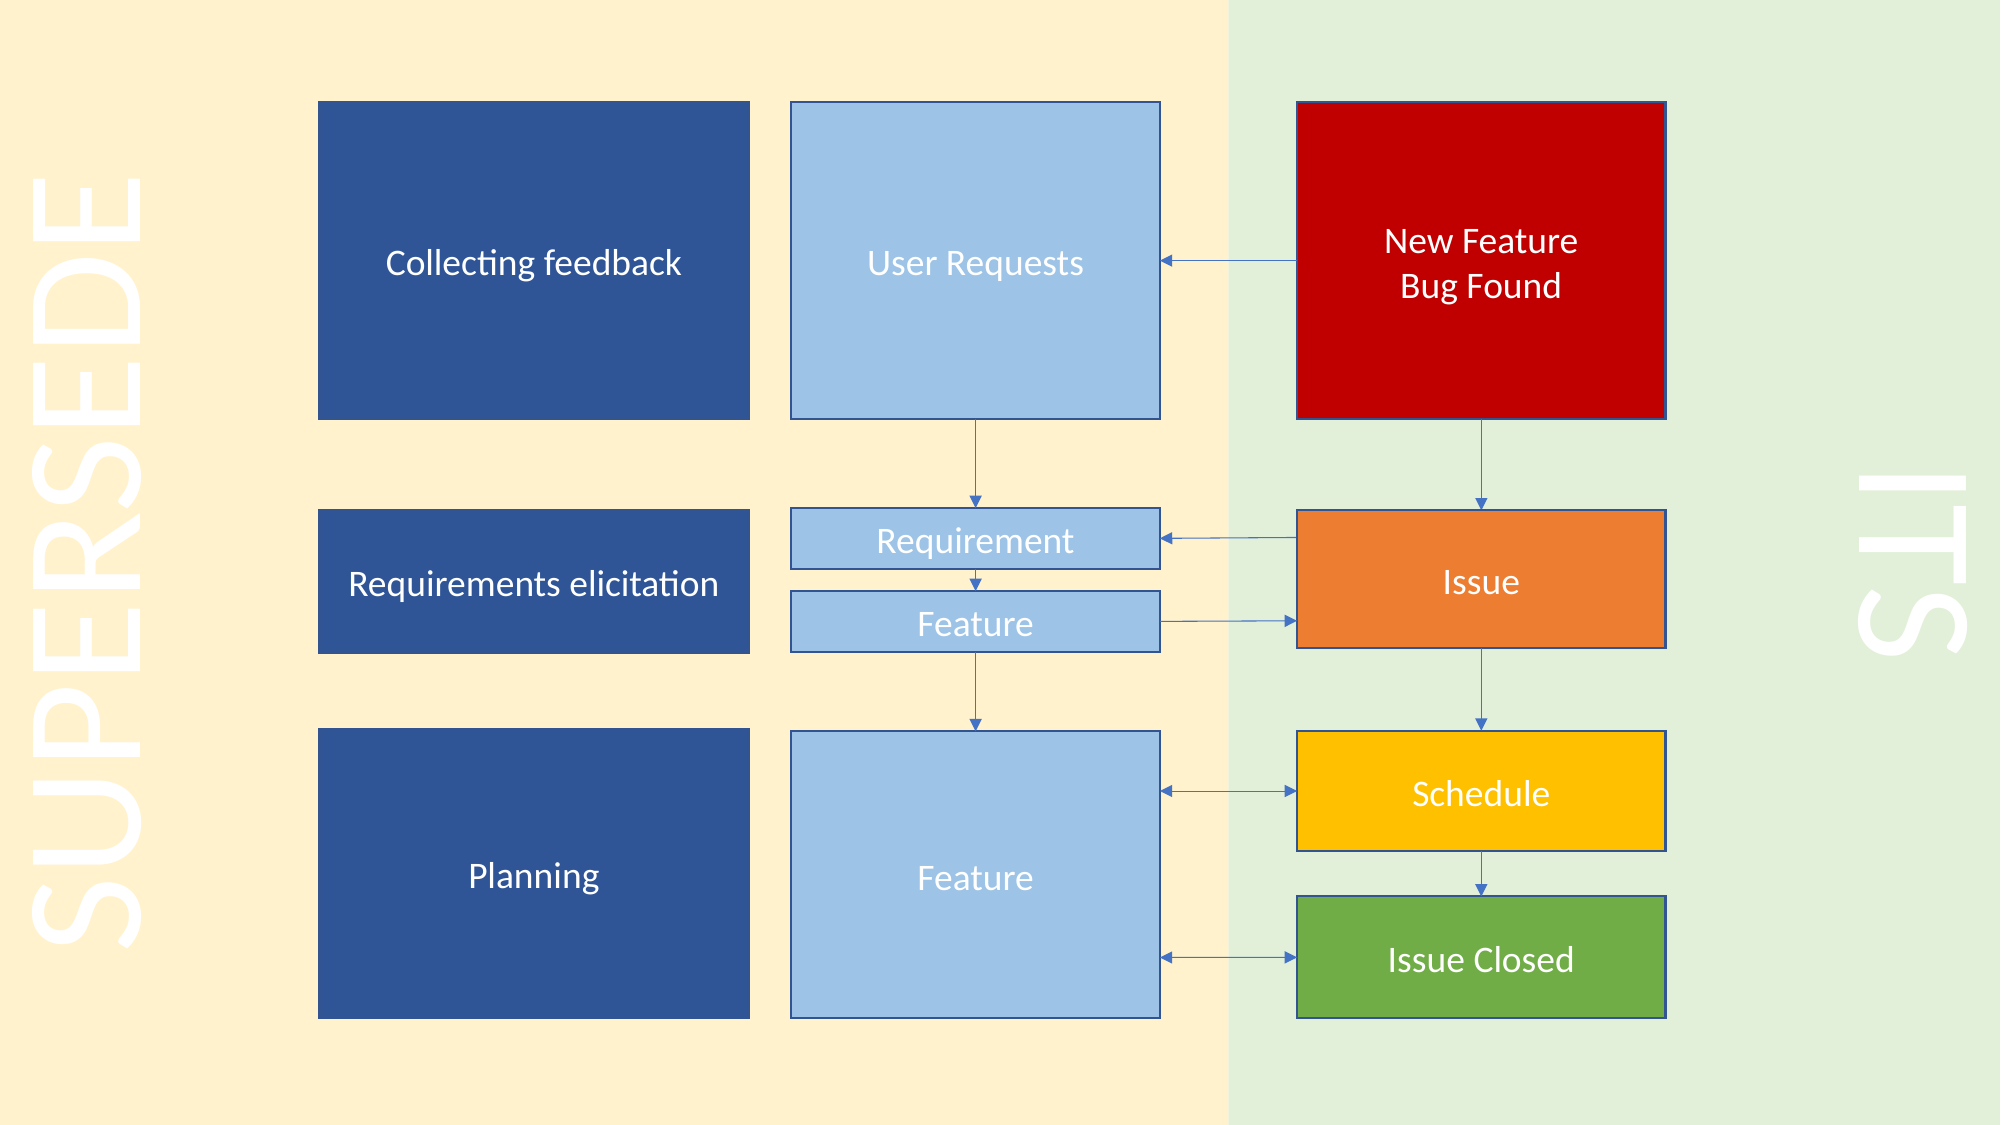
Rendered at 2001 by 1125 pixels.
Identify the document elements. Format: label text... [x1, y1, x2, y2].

text_box Feature [790, 590, 1161, 653]
text_box ITS [1229, 0, 2000, 1125]
text_box Issue Closed [1296, 895, 1667, 1019]
text_box User Requests [790, 101, 1161, 420]
text_box Collecting feedback [318, 101, 750, 420]
text_box SUPERSEDE [0, 0, 1229, 1125]
text_box Issue [1296, 509, 1667, 649]
text_box New Feature Bug Found [1296, 101, 1667, 420]
text_box Planning [318, 728, 750, 1019]
text_box Requirements elicitation [318, 509, 750, 654]
text_box Requirement [790, 507, 1161, 570]
text_box Schedule [1296, 730, 1667, 852]
text_box Feature [790, 730, 1161, 1019]
